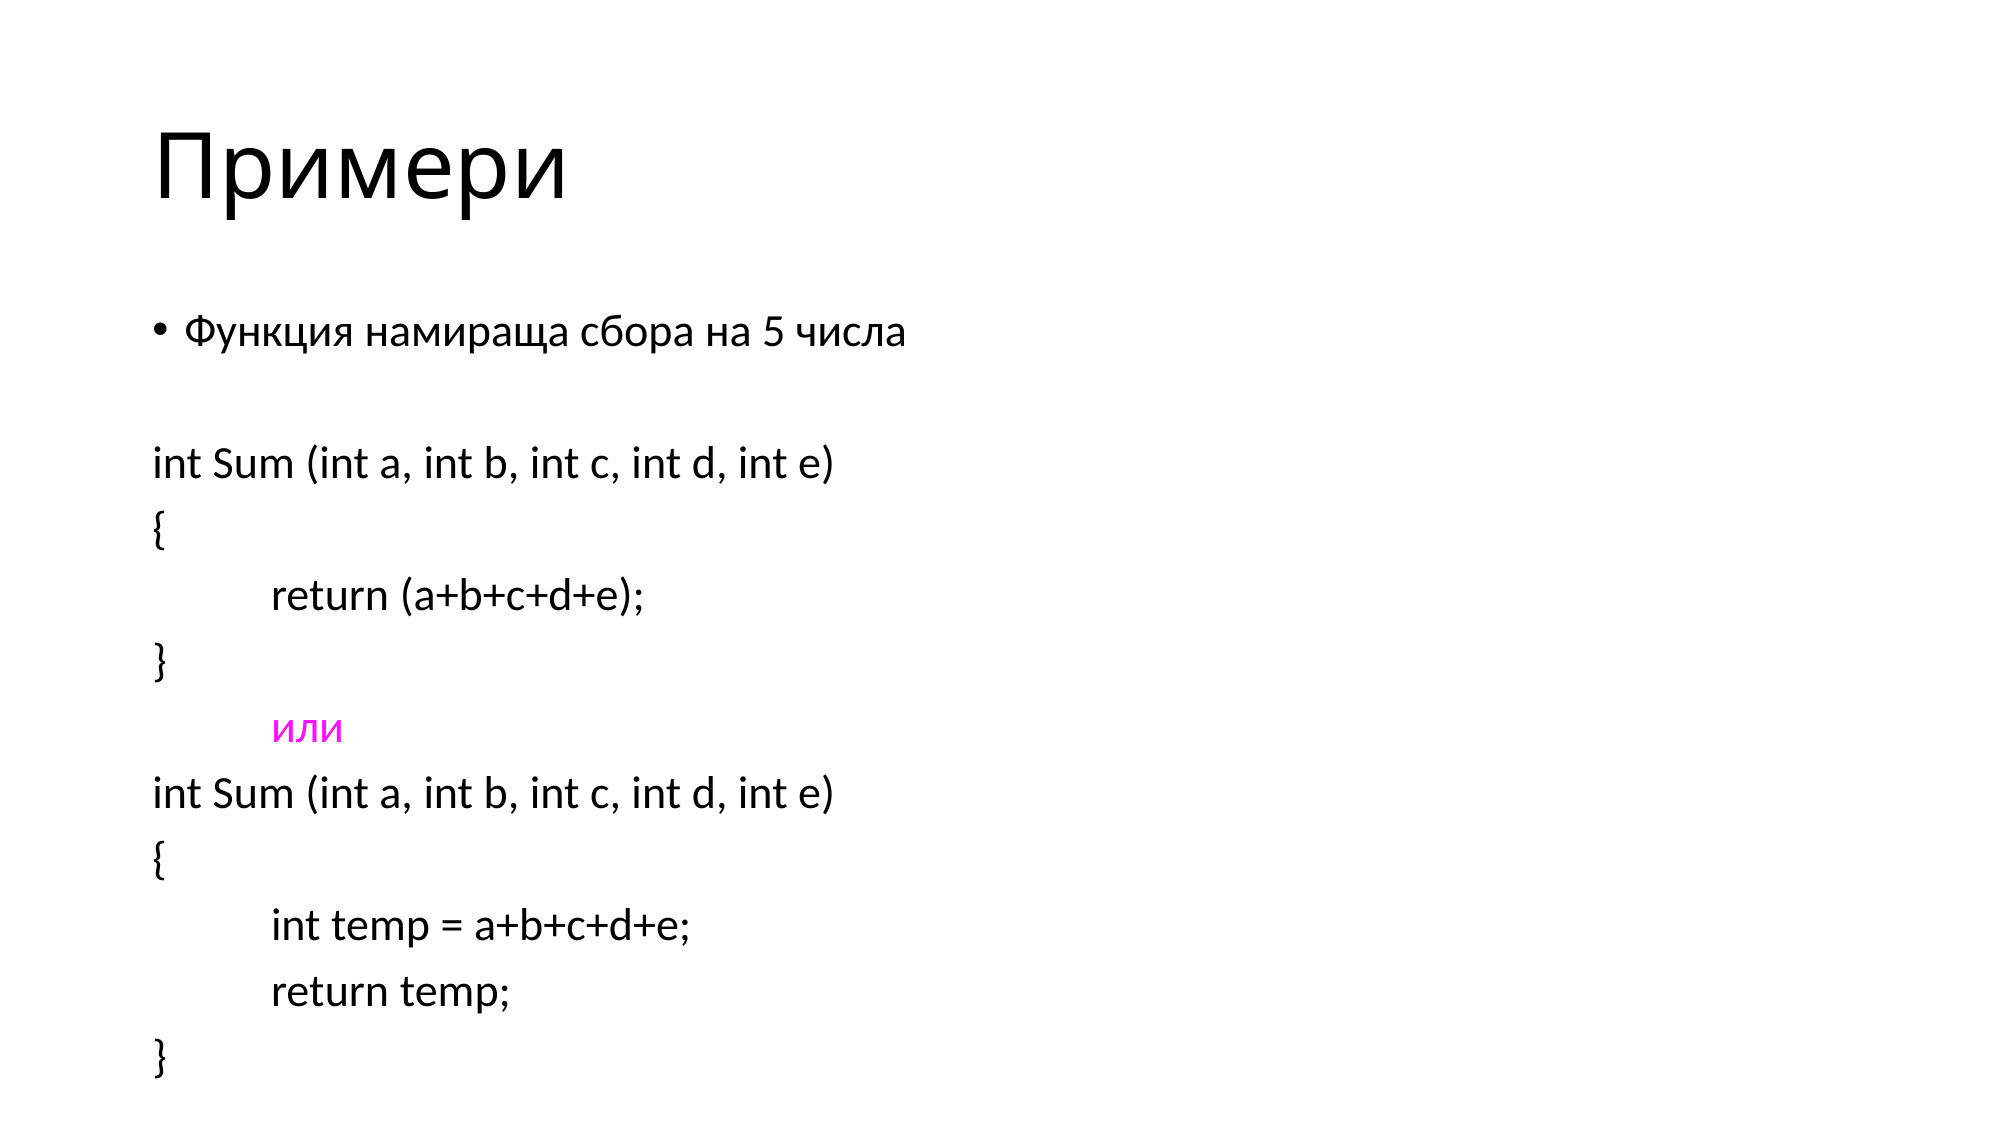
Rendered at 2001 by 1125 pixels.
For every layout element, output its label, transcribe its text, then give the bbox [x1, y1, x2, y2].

list Функция намираща сбора на 5 числа int Sum (int a, int b, int c, int d, int e) { return (a+b+c+d+e); } или int Sum (int a, int b, int c, int d, int e) { int temp = a+b+c+d+e; return temp; } [137, 299, 1959, 1098]
title Примери [137, 59, 1863, 278]
